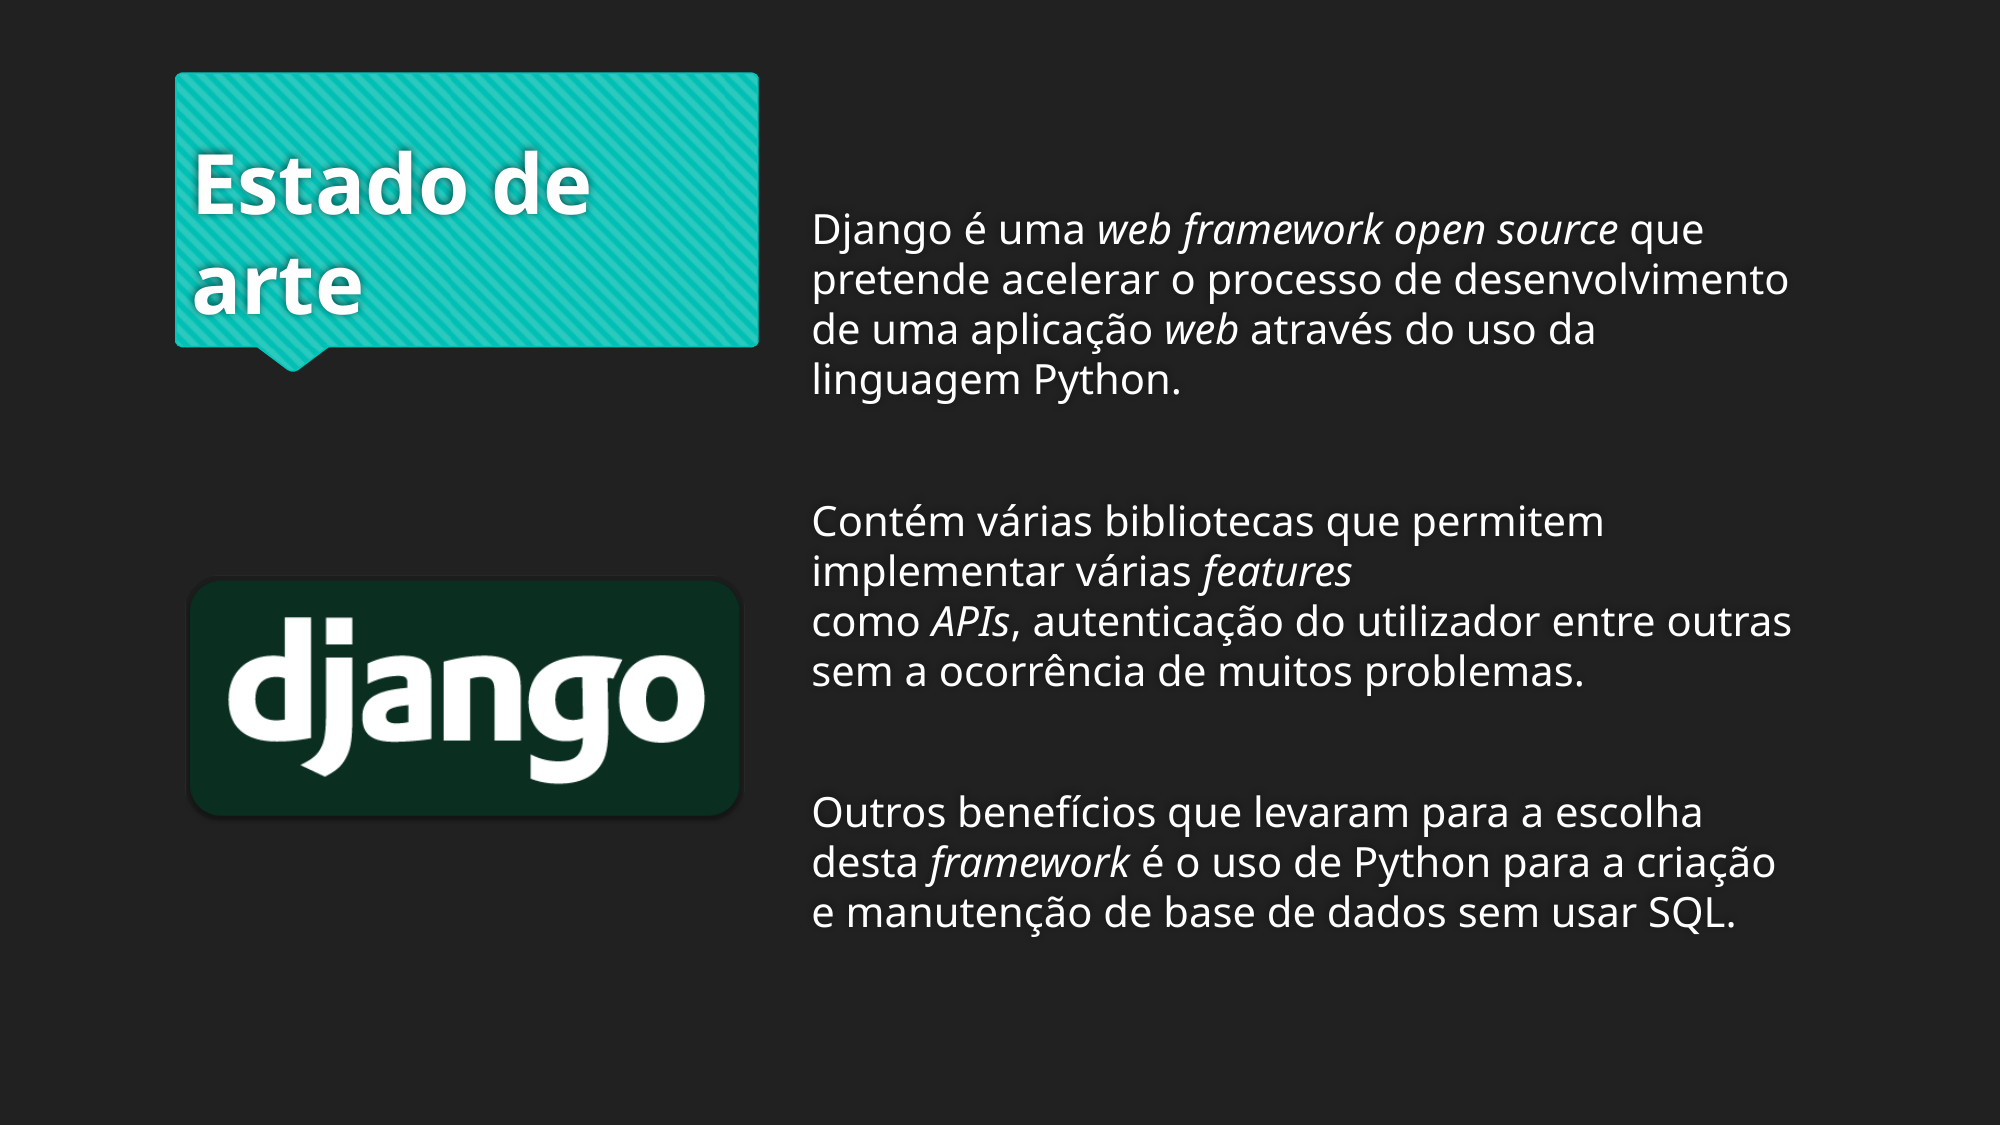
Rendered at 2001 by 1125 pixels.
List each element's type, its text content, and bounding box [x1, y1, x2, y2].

list Django é uma web framework open source que pretende acelerar o processo de desenvolvimento de uma aplicação web através do uso da linguagem Python. Contém várias bibliotecas que permitem implementar várias features como APIs, autenticação do utilizador entre outras sem a ocorrência de muitos problemas. Outros benefícios que levaram para a escolha desta framework é o uso de Python para a criação e manutenção de base de dados sem usar SQL. [796, 73, 1823, 1066]
title Estado de arte [176, 73, 758, 339]
picture [175, 569, 759, 834]
